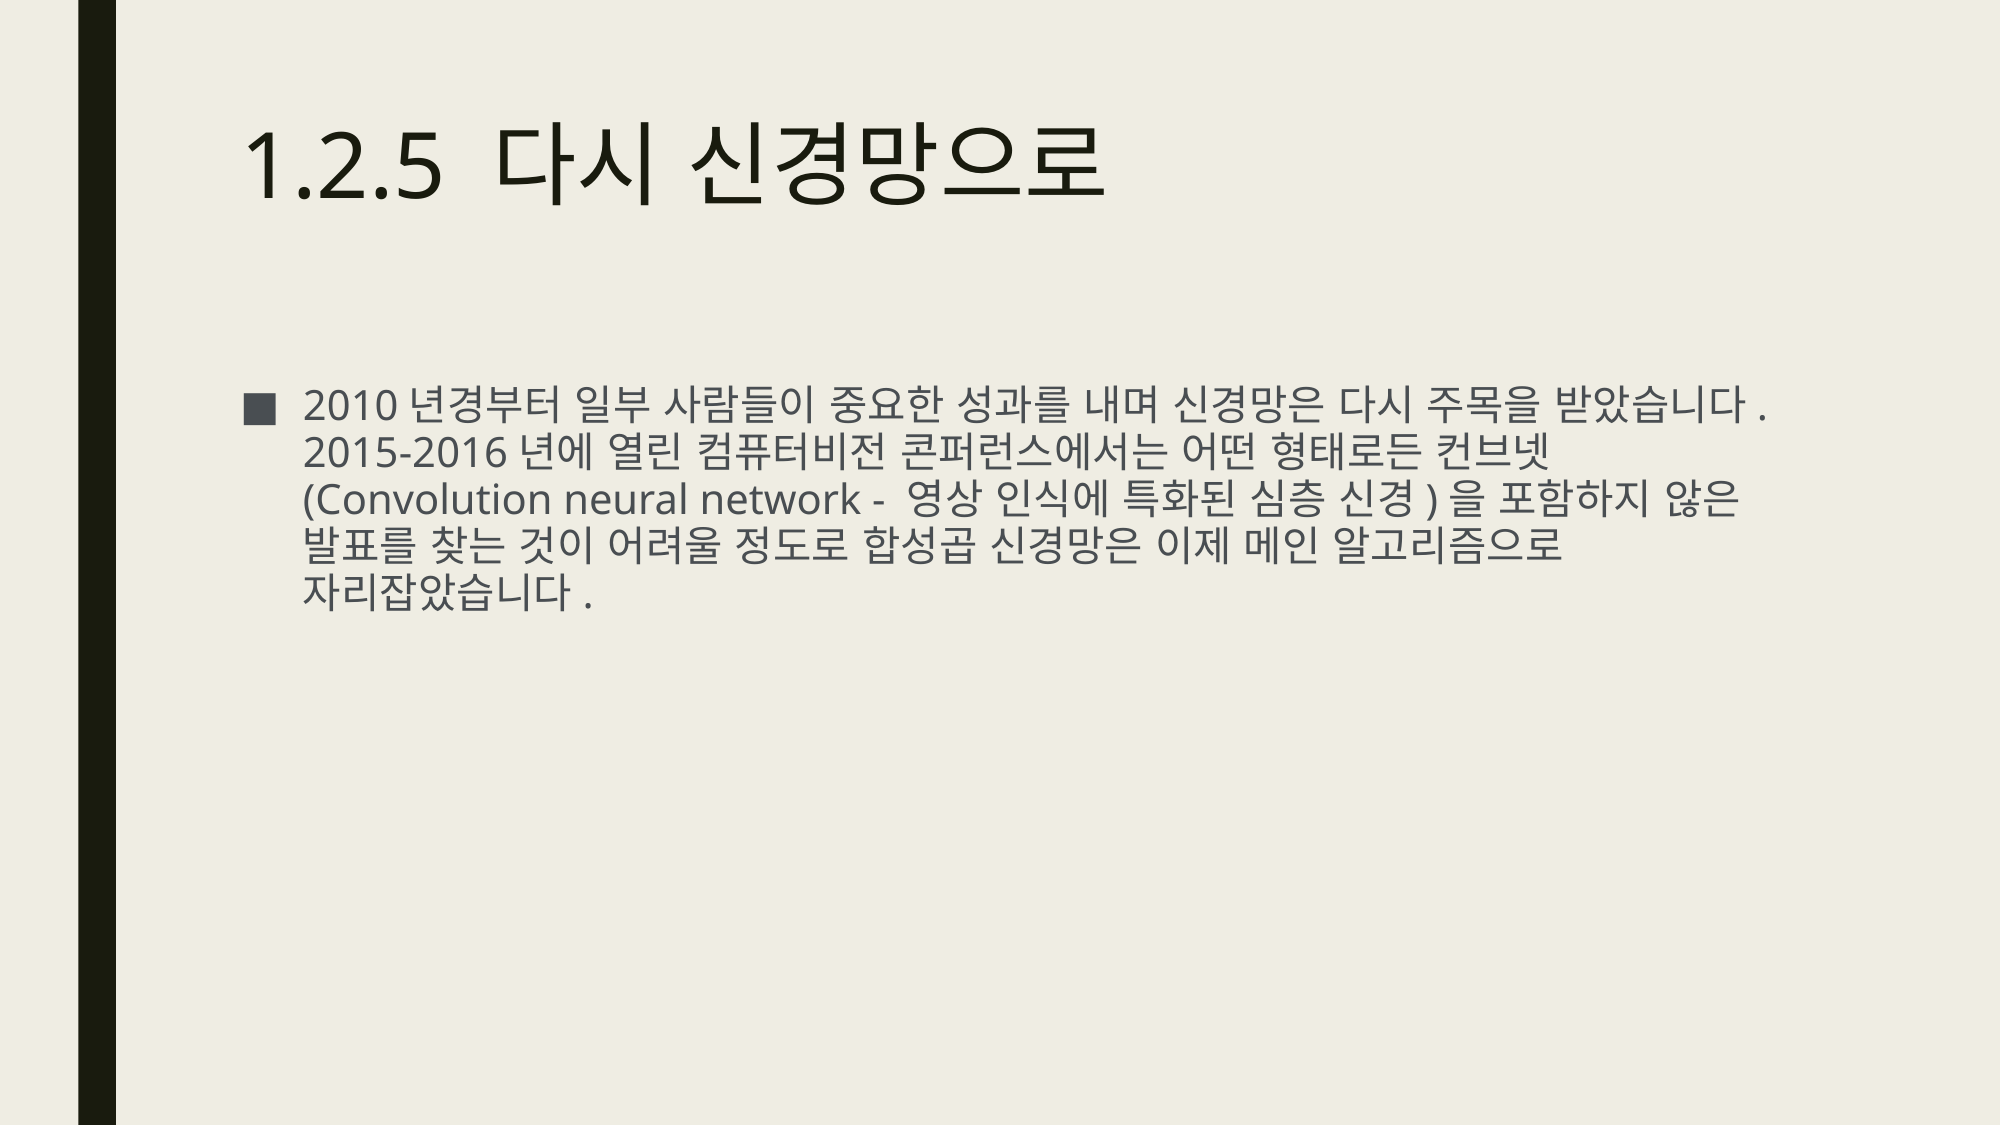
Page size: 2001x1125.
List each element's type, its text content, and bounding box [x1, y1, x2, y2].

list 2010년경부터 일부 사람들이 중요한 성과를 내며 신경망은 다시 주목을 받았습니다. 2015-2016년에 열린 컴퓨터비전 콘퍼런스에서는 어떤 형태로든 컨브넷(Convolution neural network - 영상 인식에 특화된 심층 신경)을 포함하지 않은 발표를 찾는 것이 어려울 정도로 합성곱 신경망은 이제 메인 알고리즘으로 자리잡았습니다. [225, 375, 1800, 963]
title 1.2.5 다시 신경망으로 [225, 112, 1800, 357]
